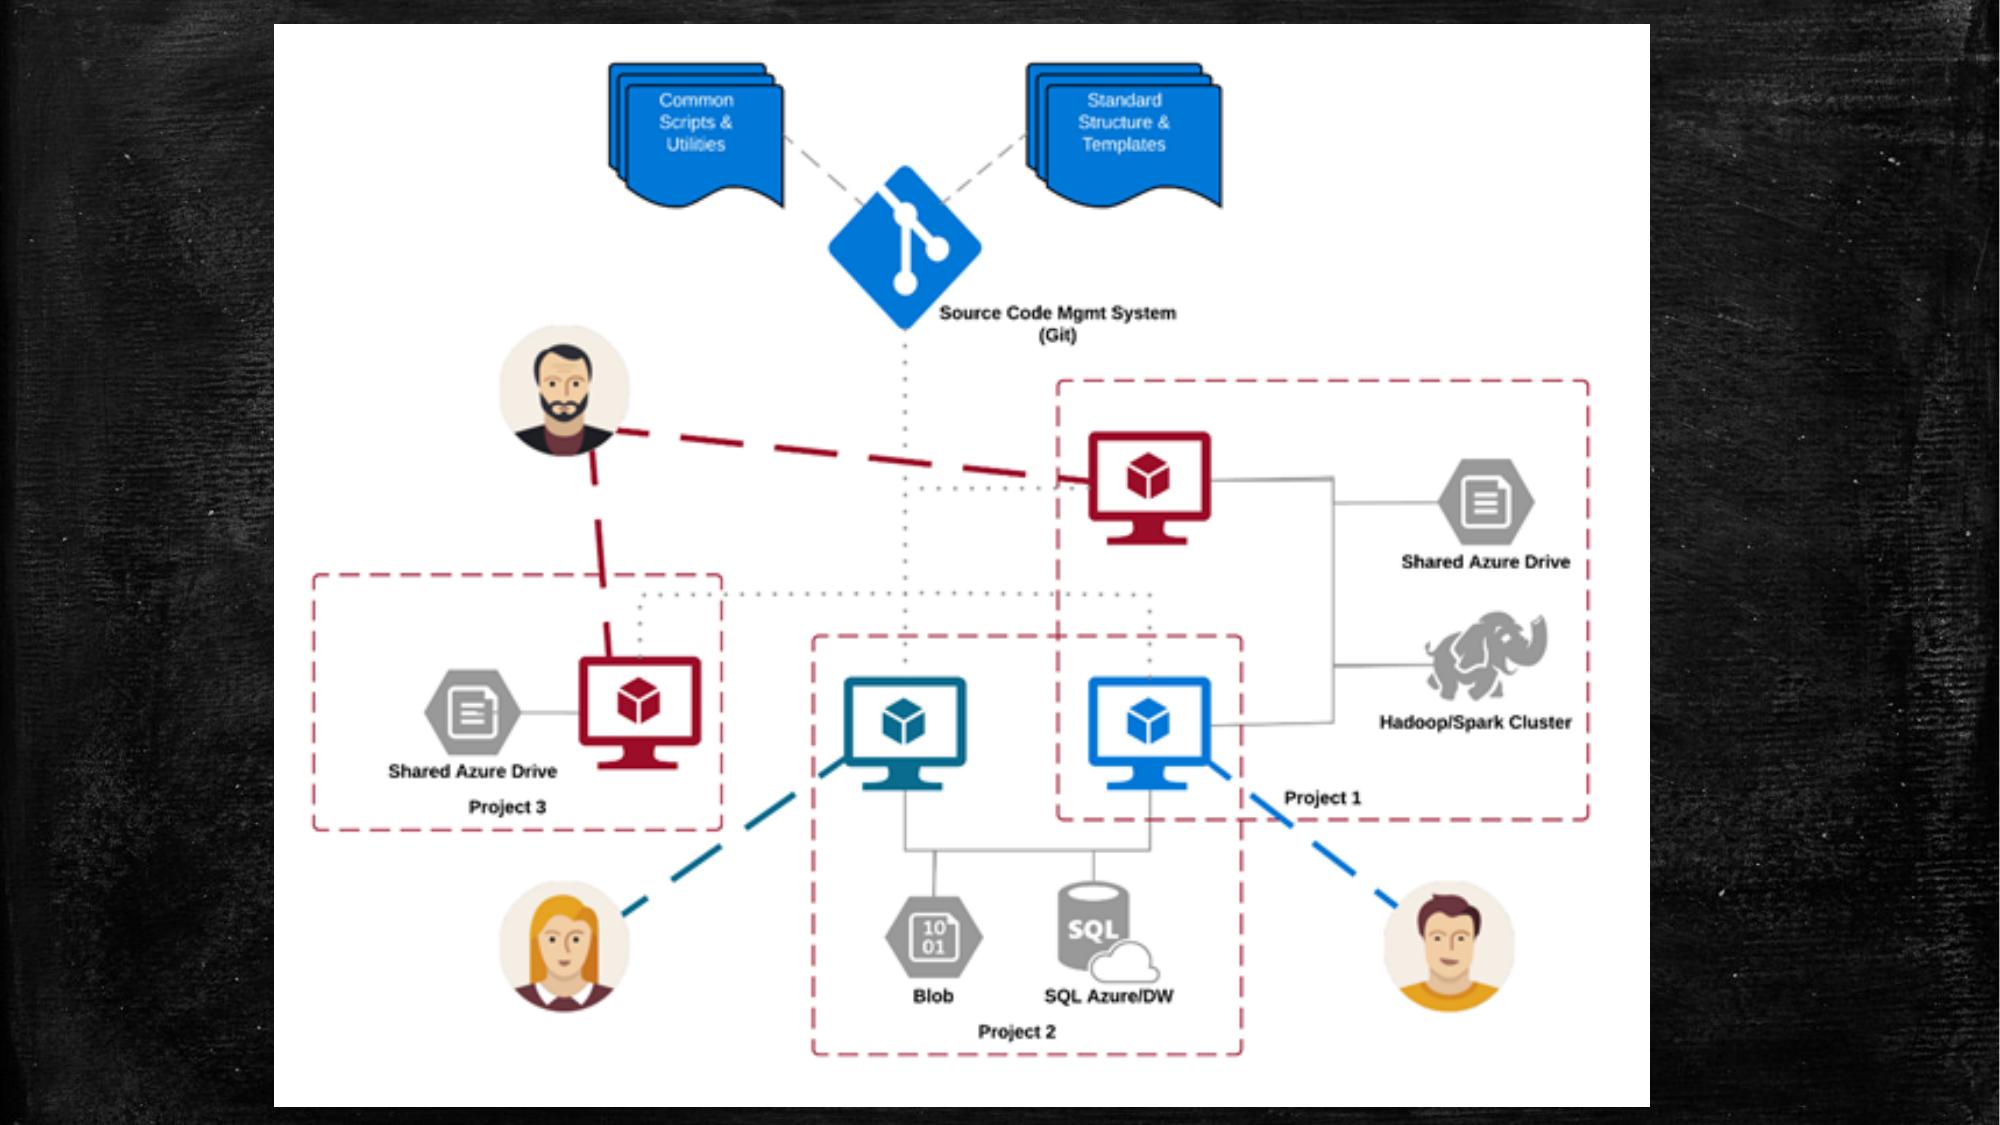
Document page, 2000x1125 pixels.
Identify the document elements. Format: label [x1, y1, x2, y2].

picture [274, 24, 1650, 1107]
